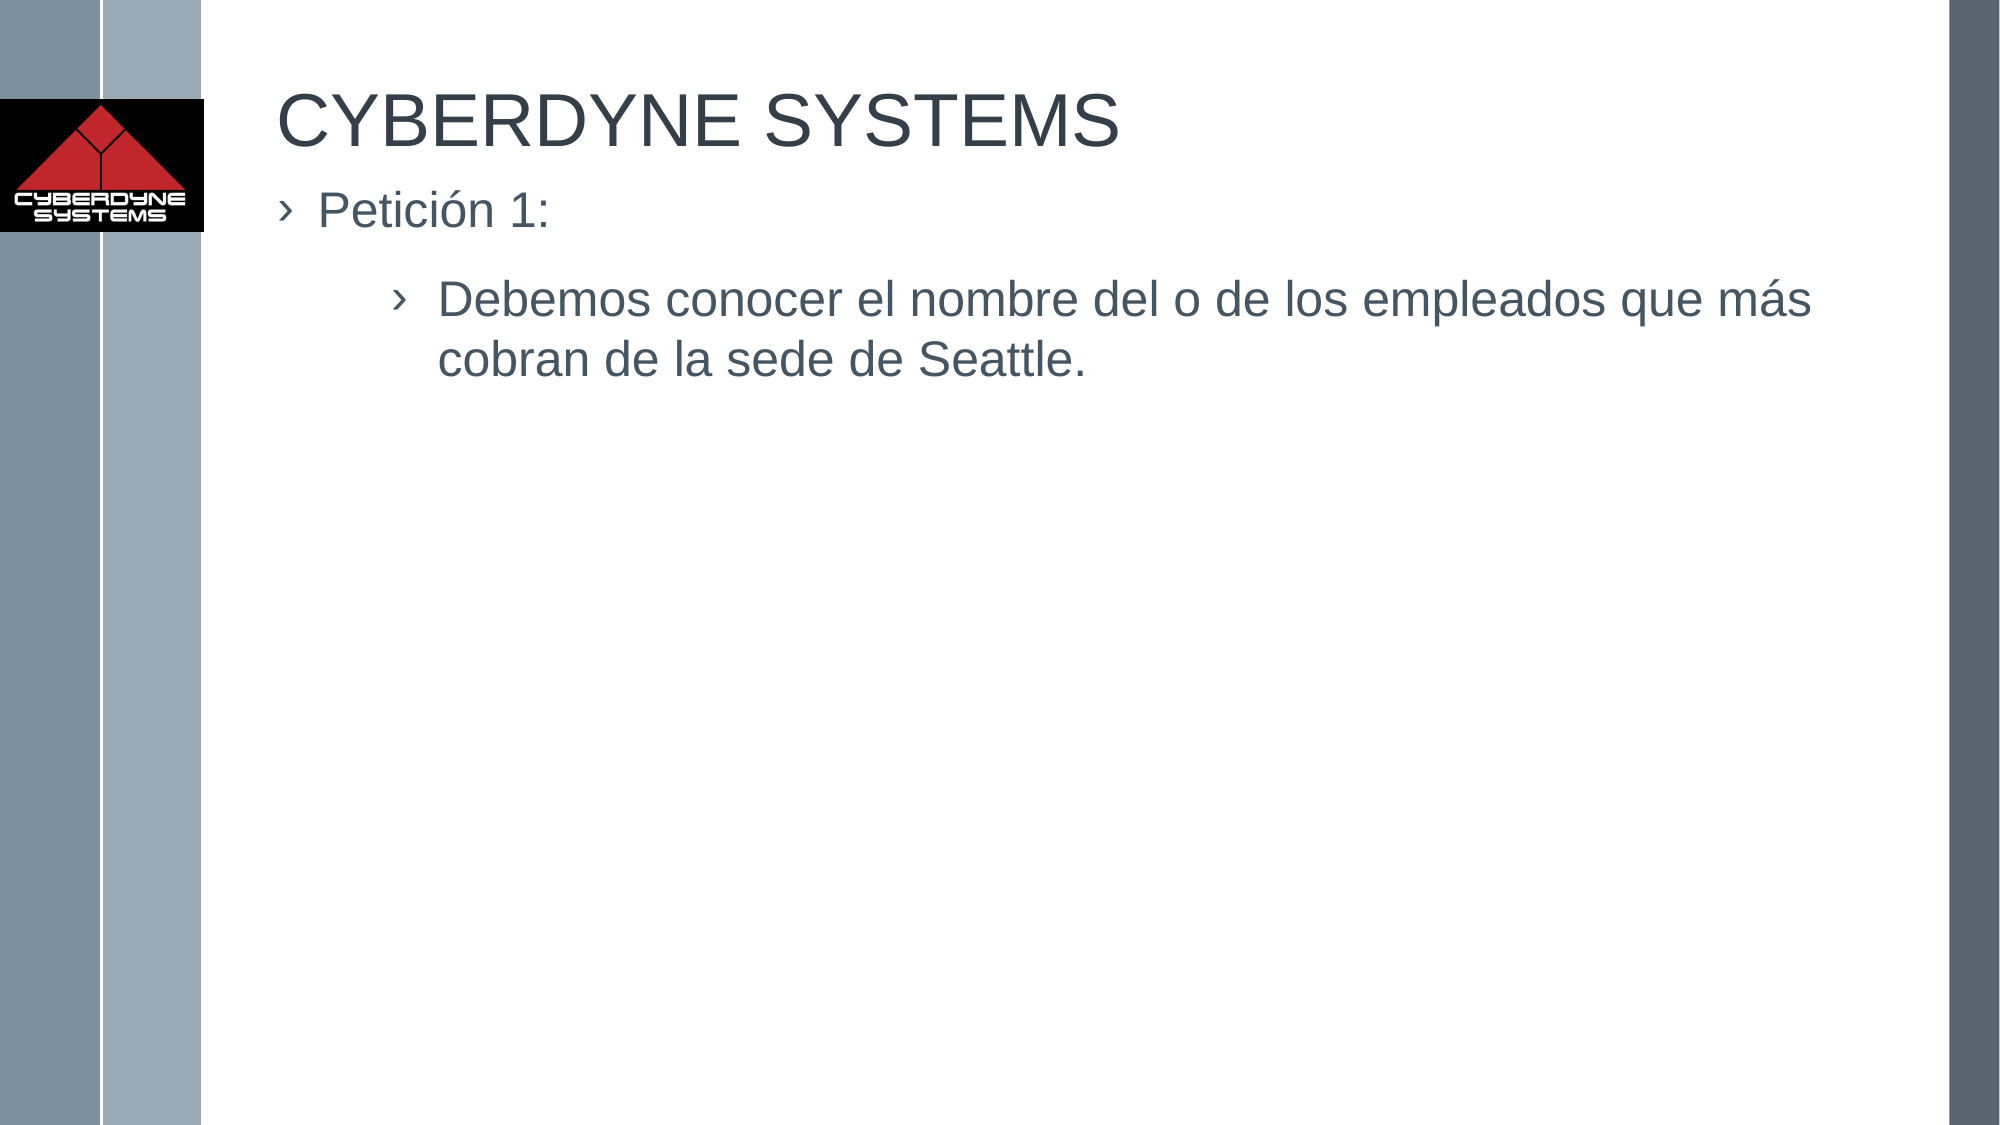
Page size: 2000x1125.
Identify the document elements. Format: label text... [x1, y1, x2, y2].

picture [0, 99, 204, 232]
title CYBERDYNE SYSTEMS [261, 75, 1867, 170]
list Petición 1: Debemos conocer el nombre del o de los empleados que más cobran de la sede de Seattle. [262, 169, 1867, 1125]
